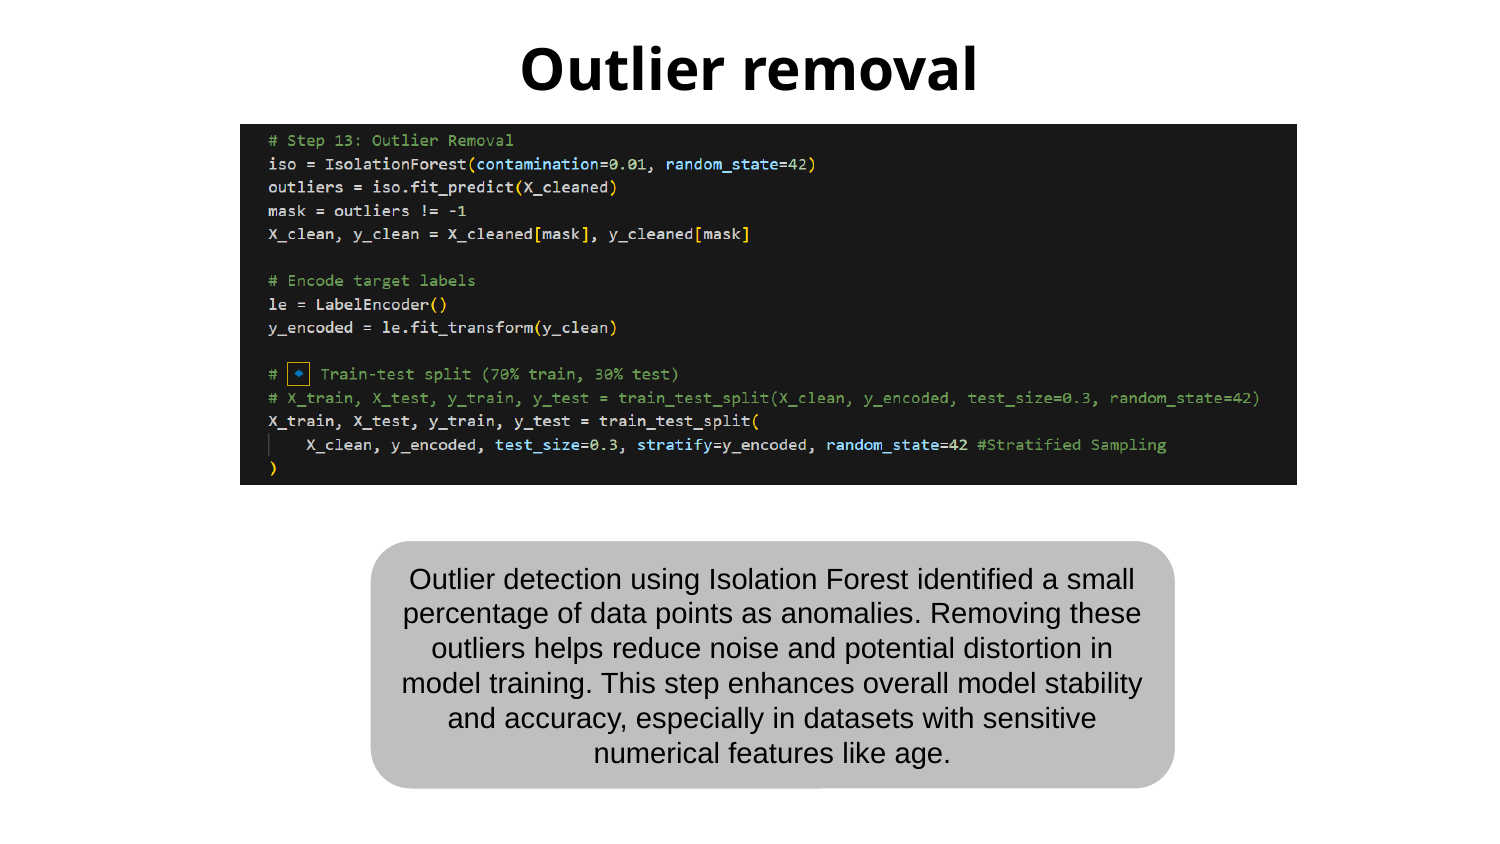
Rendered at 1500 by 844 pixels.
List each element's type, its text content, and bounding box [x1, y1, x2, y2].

picture [239, 123, 1297, 485]
text_box Outlier detection using Isolation Forest identified a small percentage of data points as anomalies. Removing these outliers helps reduce noise and potential distortion in model training. This step enhances overall model stability and accuracy, especially in datasets with sensitive numerical features like age. [366, 536, 1180, 793]
title Outlier removal [75, 36, 1425, 98]
